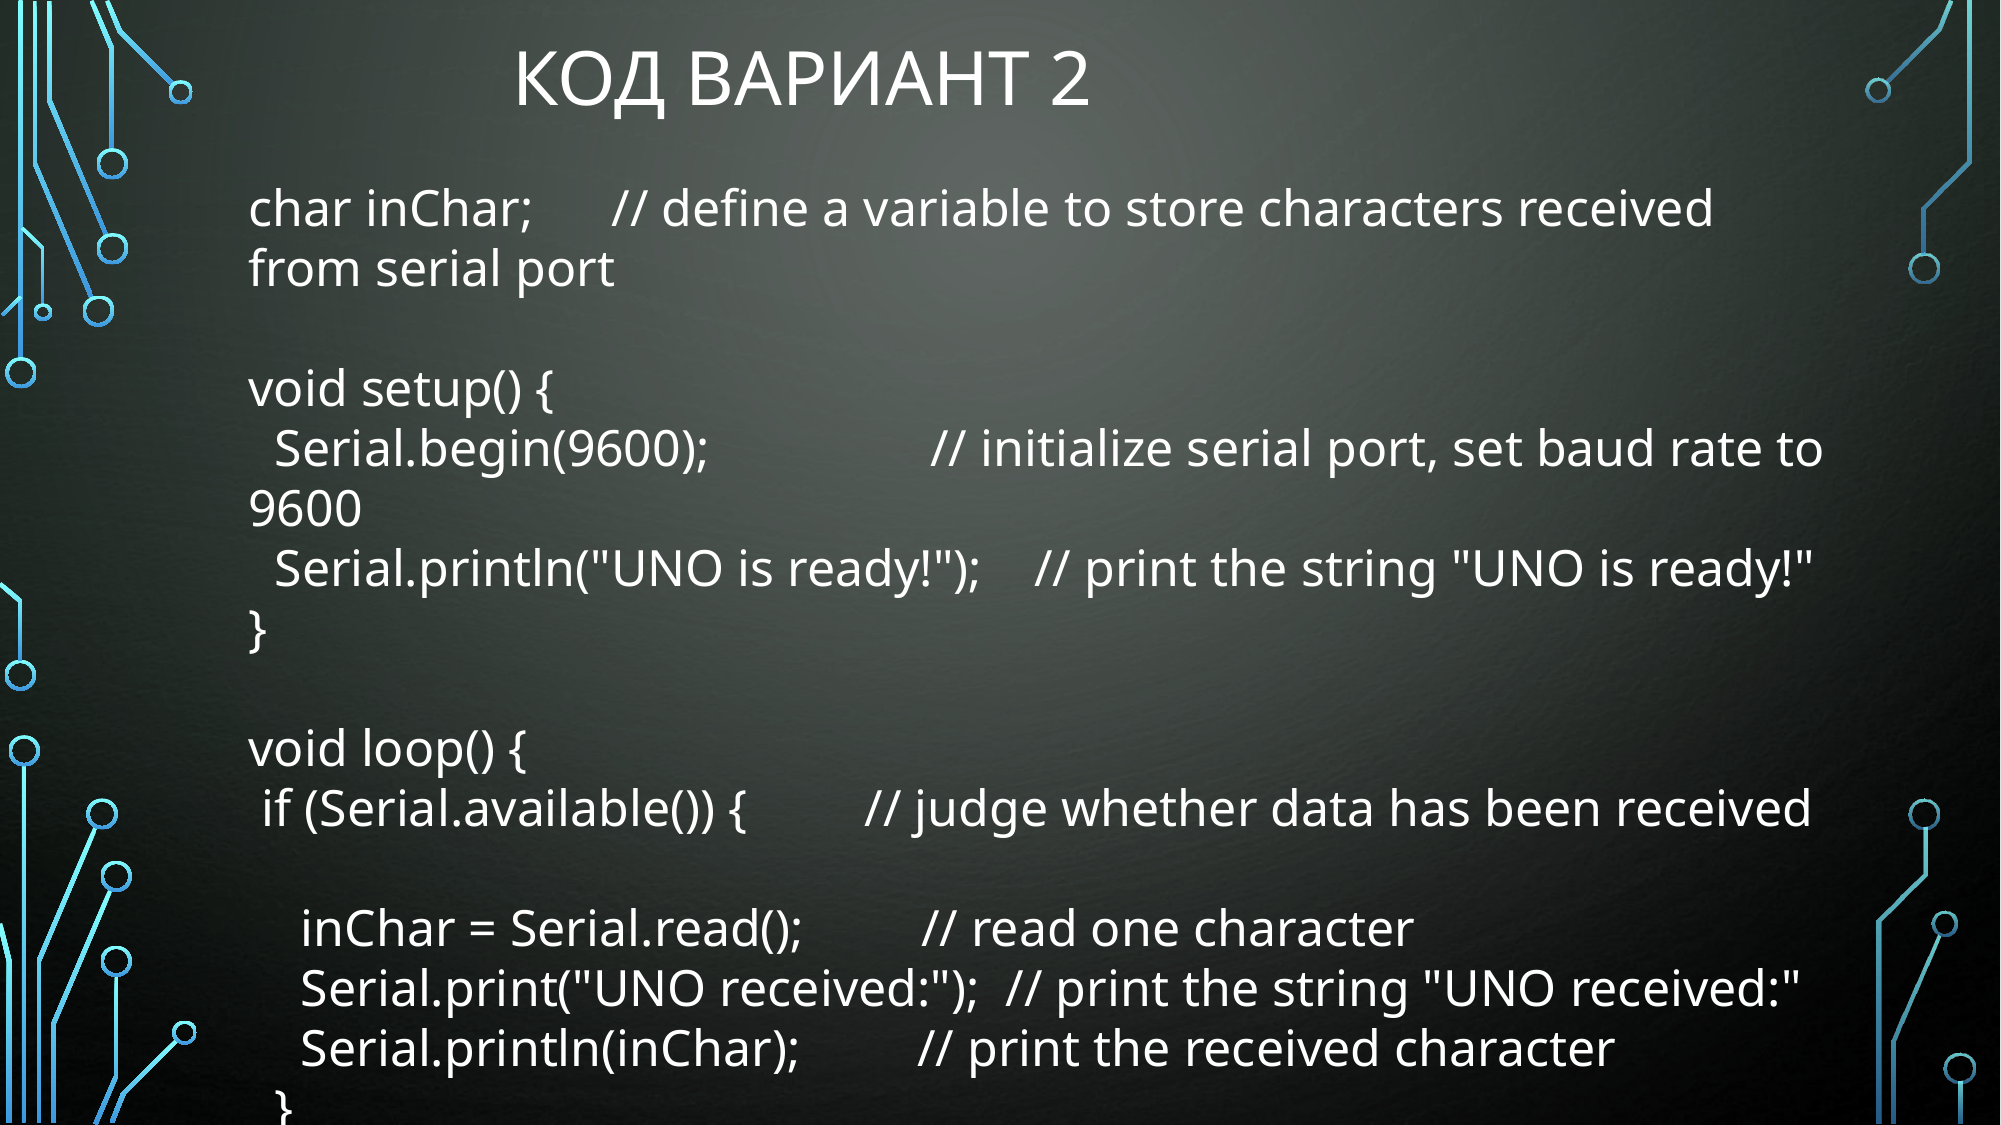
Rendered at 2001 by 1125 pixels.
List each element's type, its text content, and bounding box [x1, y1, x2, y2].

text_box char inChar; // define a variable to store characters received from serial port void setup() { Serial.begin(9600); // initialize serial port, set baud rate to 9600 Serial.println("UNO is ready!"); // print the string "UNO is ready!" } void loop() { if (Serial.available()) { // judge whether data has been received inChar = Serial.read(); // read one character Serial.print("UNO received:"); // print the string "UNO received:" Serial.println(inChar); // print the received character } } [233, 168, 1849, 1125]
text_box Код Вариант 2 [497, 34, 1278, 129]
